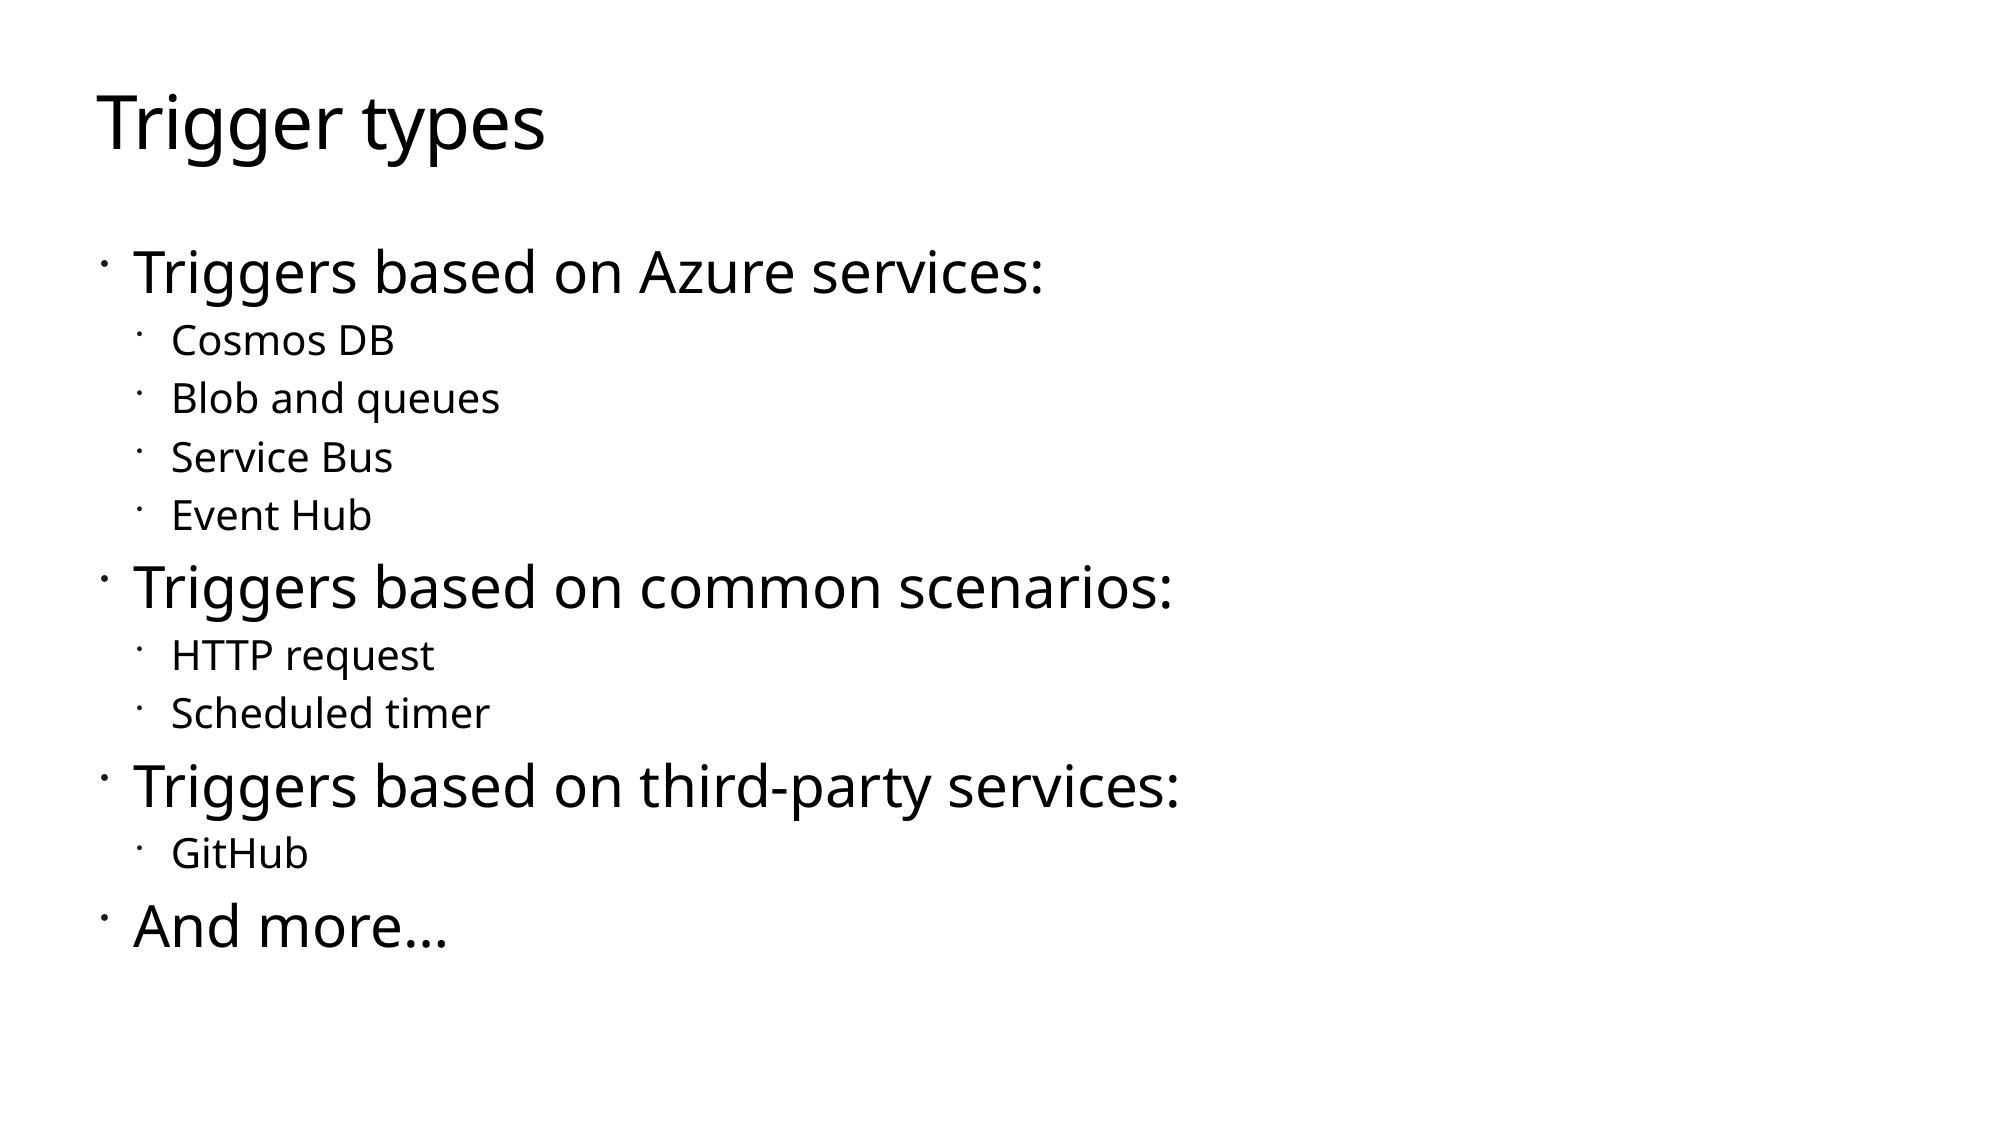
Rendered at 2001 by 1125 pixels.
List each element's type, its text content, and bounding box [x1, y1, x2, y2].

title Trigger types [96, 75, 1904, 166]
list Triggers based on Azure services: Cosmos DB Blob and queues Service Bus Event Hub Triggers based on common scenarios: HTTP request Scheduled timer Triggers based on third-party services: GitHub And more… [95, 235, 1904, 985]
